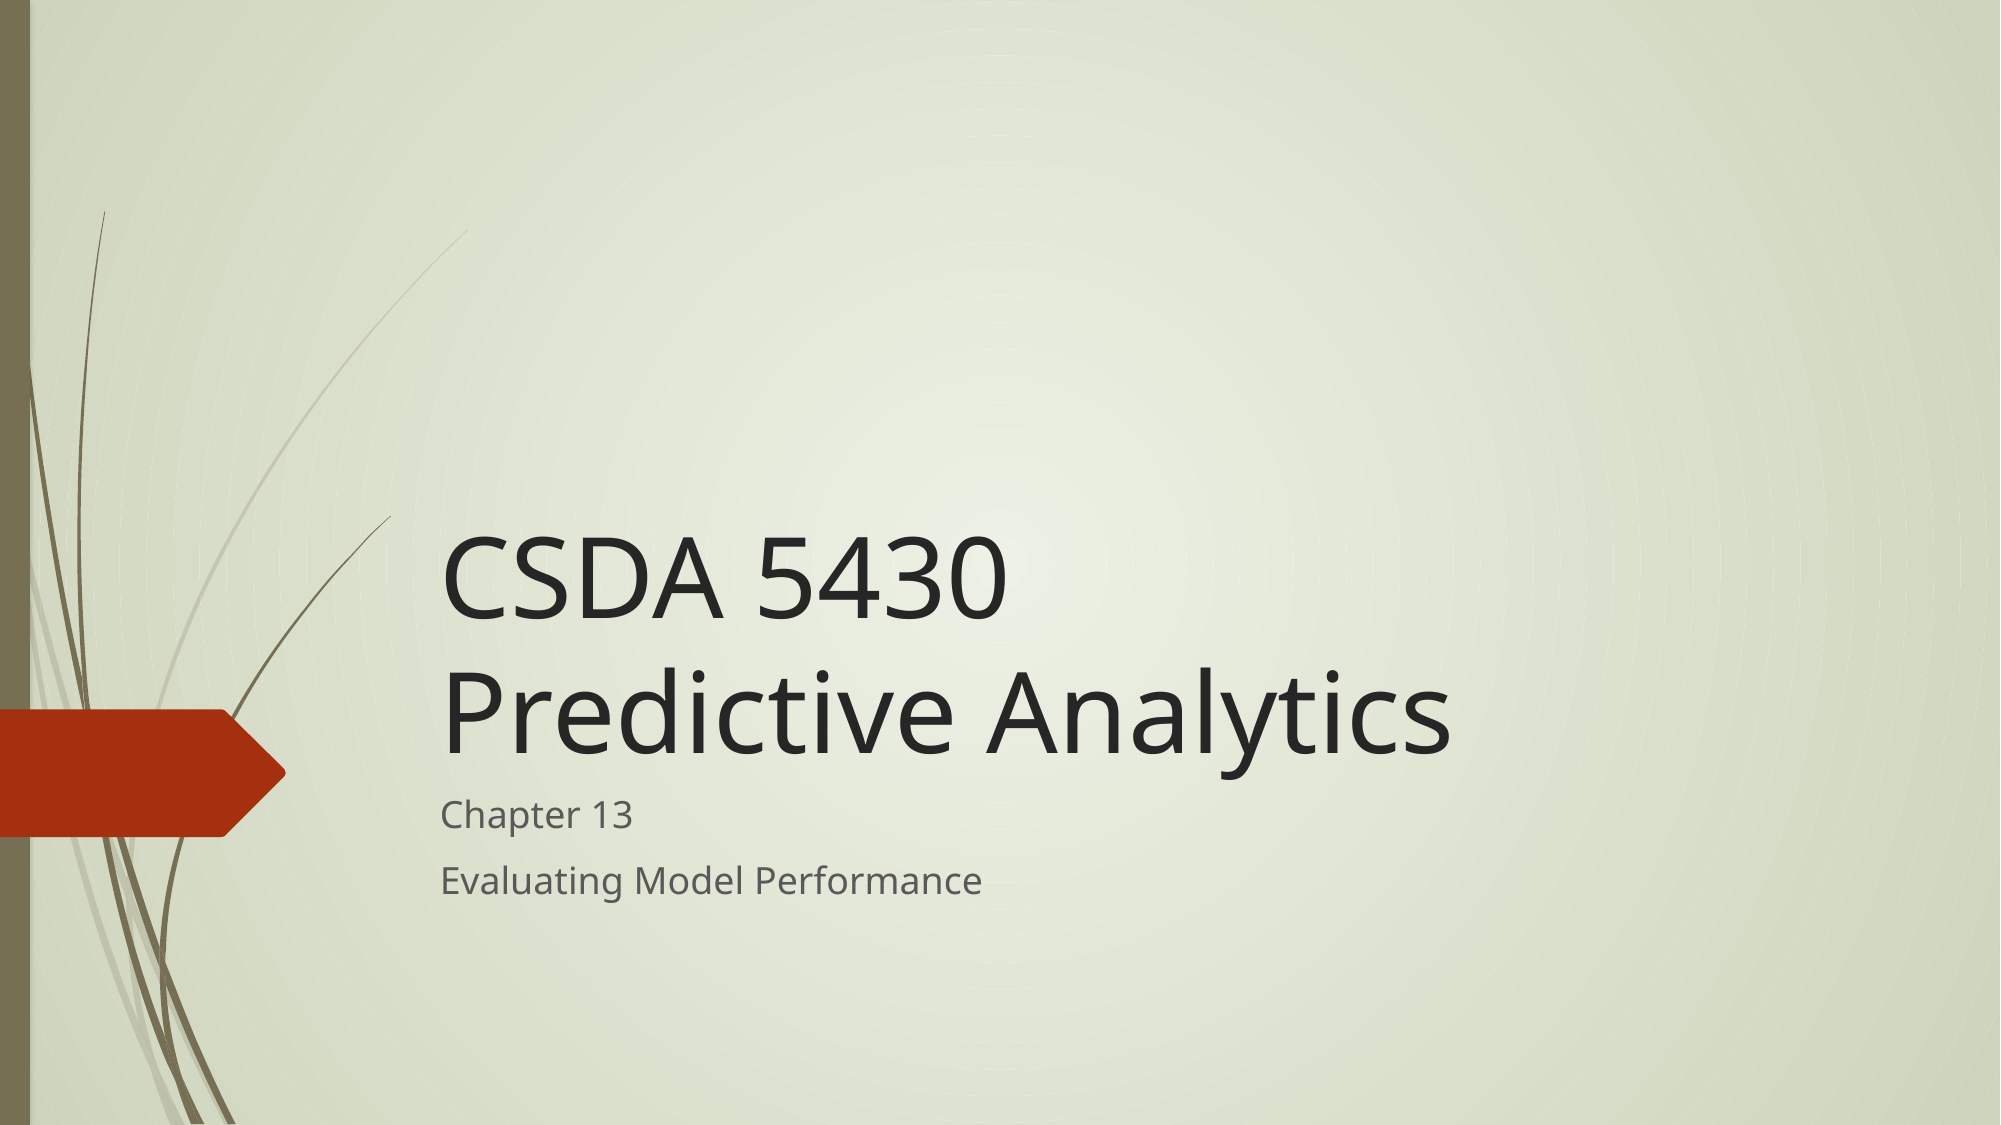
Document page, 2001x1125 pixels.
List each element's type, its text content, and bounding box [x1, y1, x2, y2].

title CSDA 5430 Predictive Analytics [424, 412, 1888, 783]
subtitle Chapter 13 Evaluating Model Performance [424, 783, 1888, 969]
